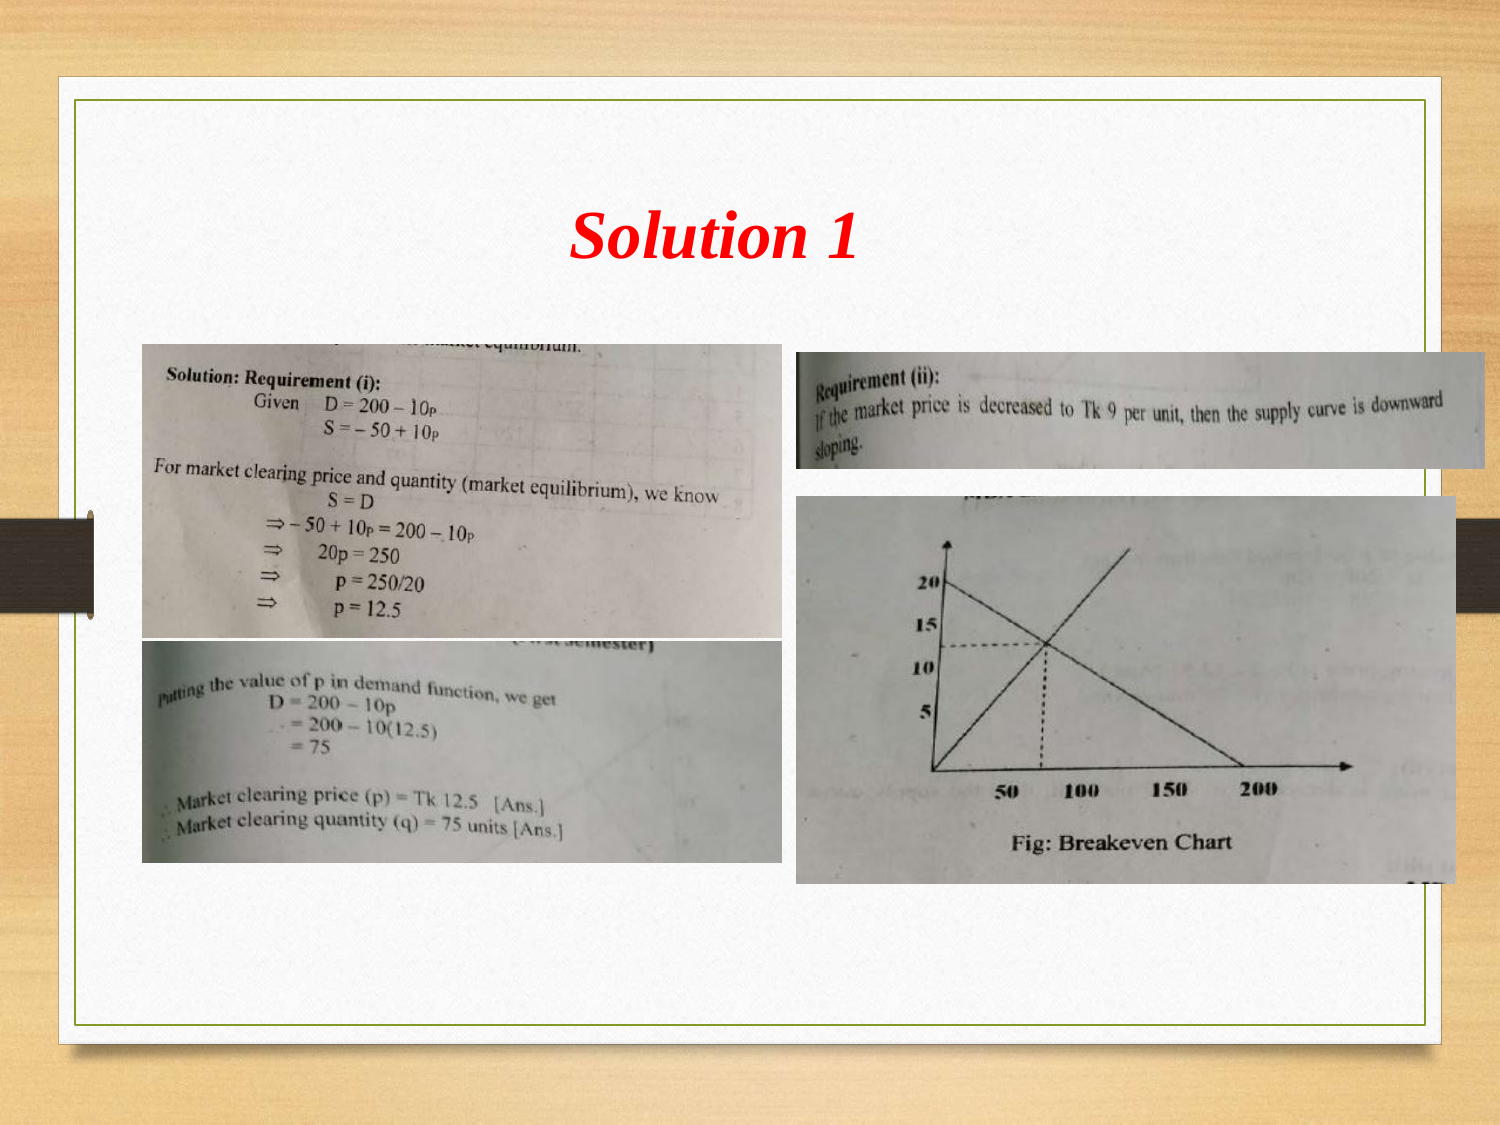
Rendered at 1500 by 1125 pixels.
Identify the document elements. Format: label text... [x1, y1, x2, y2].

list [142, 344, 782, 638]
title Solution 1 [569, 190, 1069, 274]
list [142, 640, 783, 863]
picture [0, 0, 1500, 1125]
